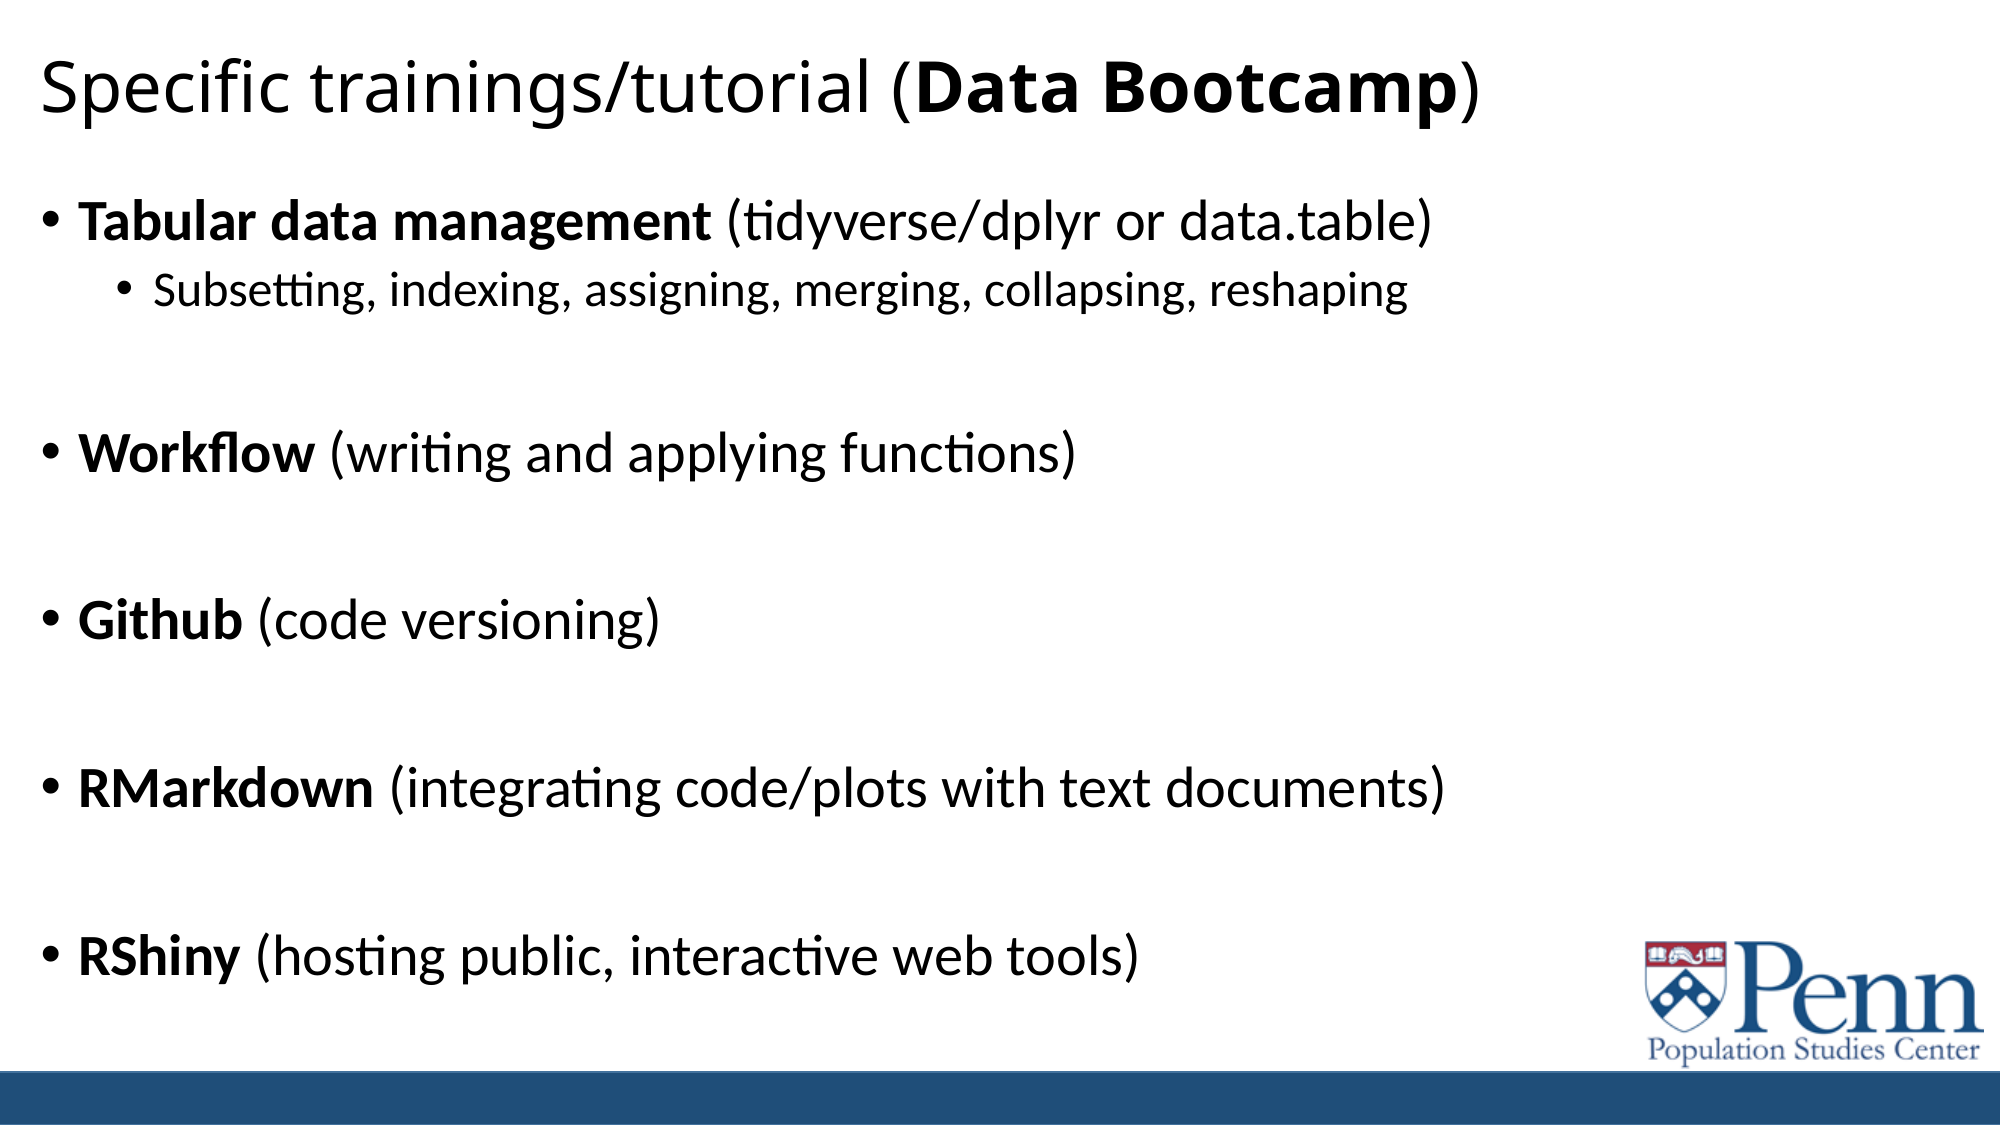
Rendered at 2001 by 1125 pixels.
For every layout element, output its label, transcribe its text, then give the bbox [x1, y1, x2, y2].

title Specific trainings/tutorial (Data Bootcamp) [25, 23, 1610, 157]
list Tabular data management (tidyverse/dplyr or data.table) Subsetting, indexing, assigning, merging, collapsing, reshaping Workflow (writing and applying functions) Github (code versioning) RMarkdown (integrating code/plots with text documents) RShiny (hosting public, interactive web tools) [25, 182, 1932, 1014]
picture [1644, 940, 1984, 1069]
text_box [0, 1071, 2000, 1125]
